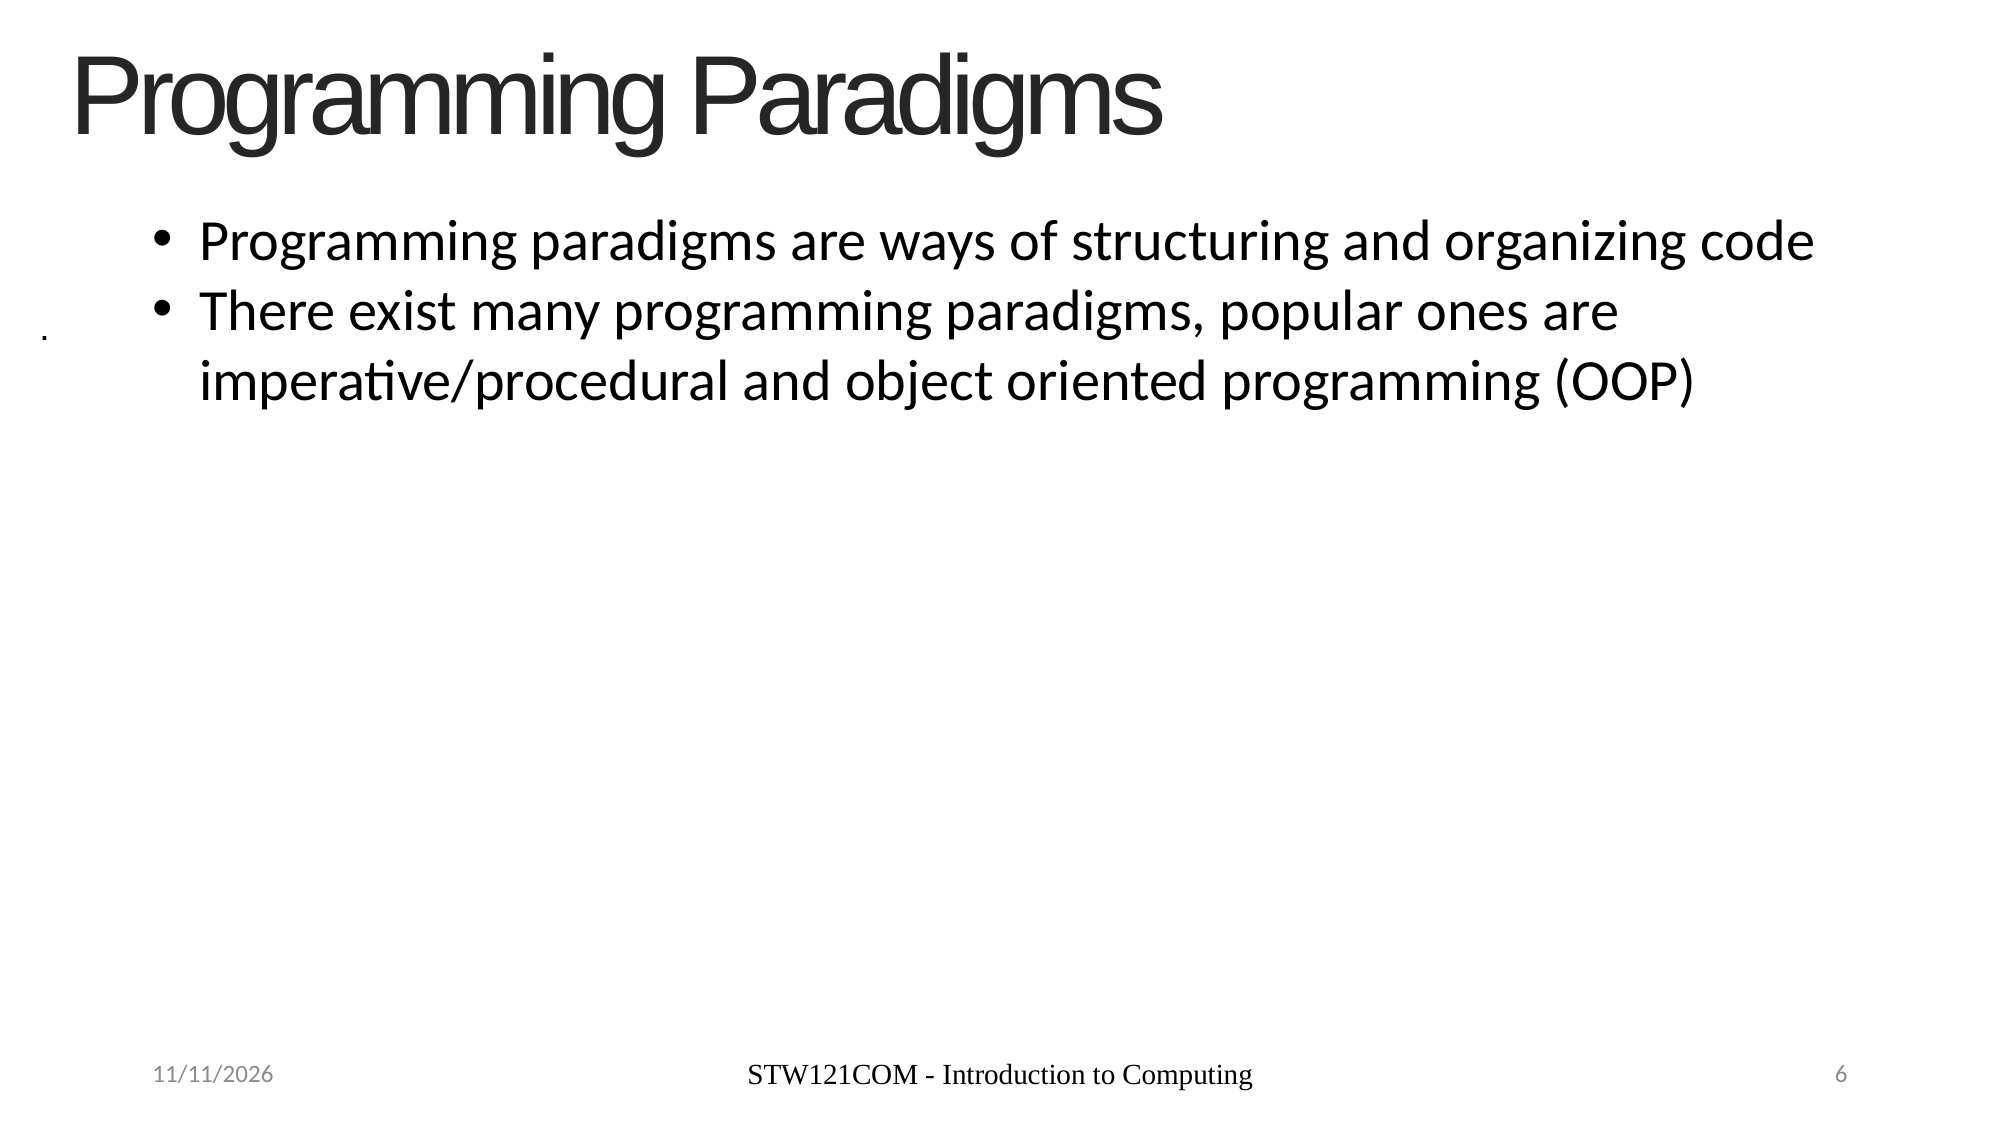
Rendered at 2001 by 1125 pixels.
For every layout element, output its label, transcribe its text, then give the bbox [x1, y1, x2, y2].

text_box Programming paradigms are ways of structuring and organizing code There exist many programming paradigms, popular ones are imperative/procedural and object oriented programming (OOP) [137, 194, 1896, 420]
footer STW121COM - Introduction to Computing [662, 1042, 1338, 1103]
text_box Programming Paradigms [67, 20, 1373, 158]
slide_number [137, 1042, 588, 1103]
text_box . [24, 295, 65, 356]
slide_number 6 [1412, 1042, 1863, 1103]
